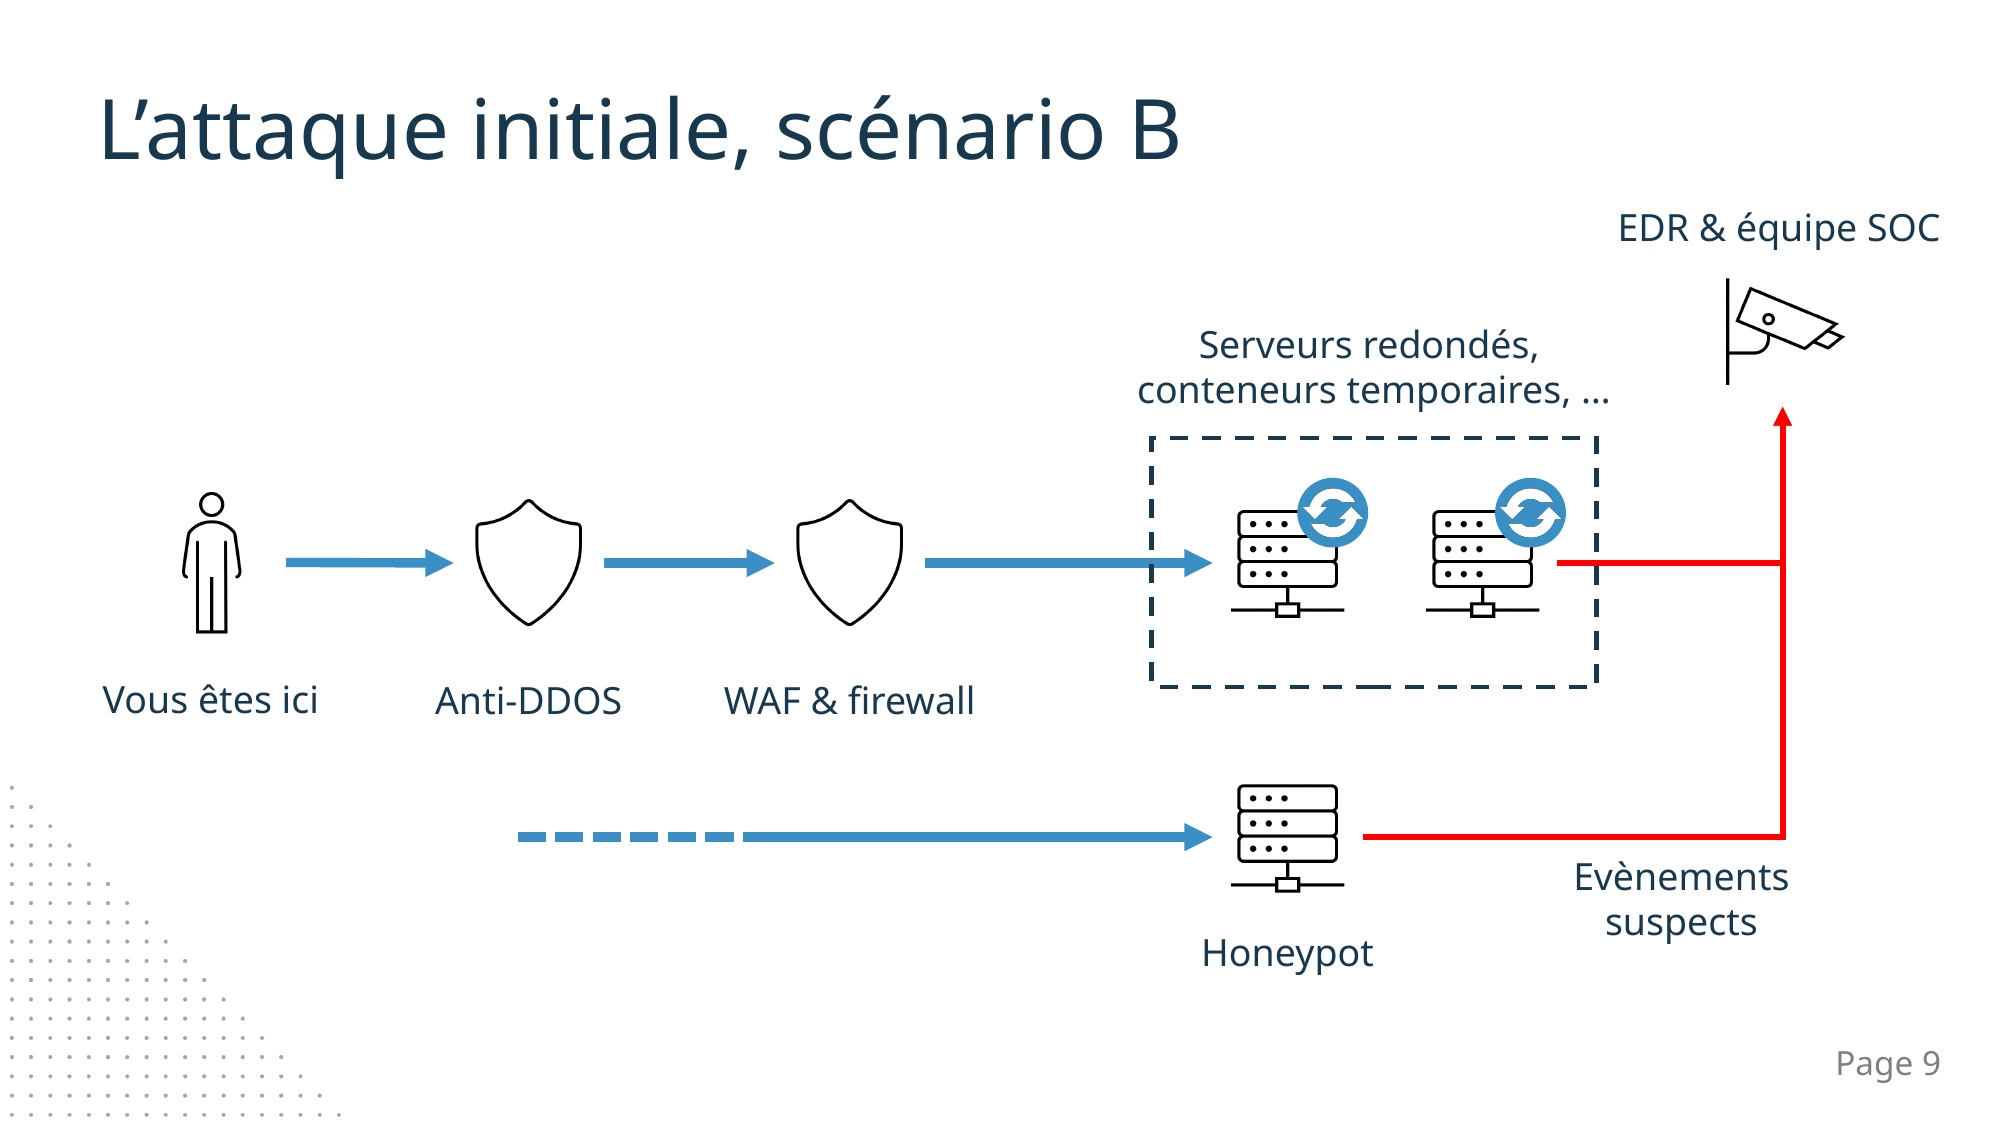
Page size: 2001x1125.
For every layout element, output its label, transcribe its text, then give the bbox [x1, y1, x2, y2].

text_box Page 9 [1727, 1034, 1956, 1125]
picture [1212, 762, 1363, 913]
picture [1498, 481, 1563, 545]
text_box EDR & équipe SOC [1602, 196, 1956, 302]
text_box Evènements suspects [1541, 845, 1822, 951]
title L’attaque initiale, scénario B [82, 62, 1783, 203]
picture [453, 487, 604, 639]
picture [1212, 481, 1365, 639]
text_box [1151, 564, 1362, 688]
picture [135, 487, 287, 638]
text_box Honeypot [1159, 921, 1416, 982]
picture [9, 785, 341, 1117]
picture [1707, 256, 1858, 407]
text_box Vous êtes ici [82, 669, 340, 729]
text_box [1362, 406, 1783, 838]
text_box Anti-DDOS [400, 669, 657, 730]
text_box WAF & firewall [677, 669, 1022, 730]
picture [774, 487, 925, 639]
text_box [1151, 437, 1362, 562]
text_box Serveurs redondés, conteneurs temporaires, … [1119, 313, 1630, 419]
text_box [1315, 476, 1350, 481]
